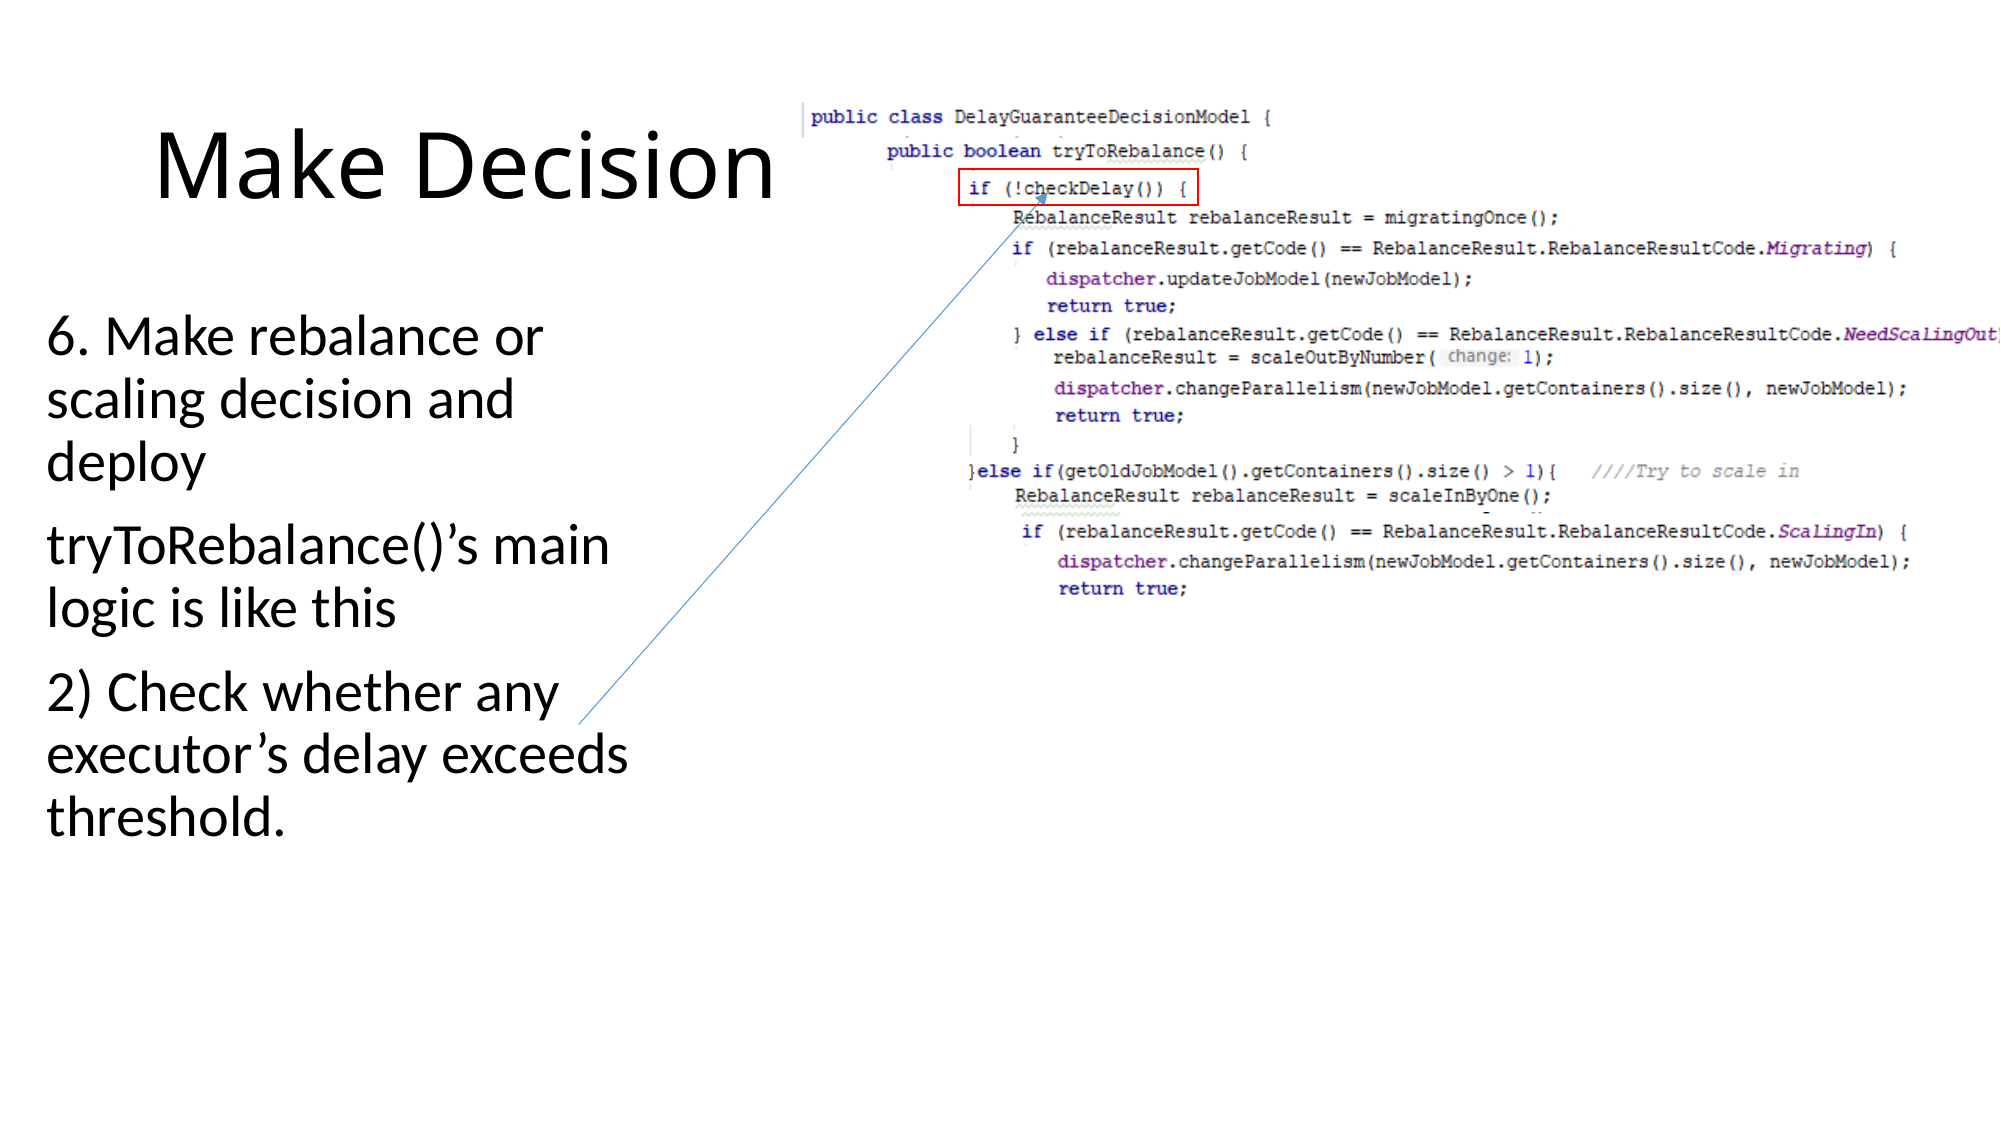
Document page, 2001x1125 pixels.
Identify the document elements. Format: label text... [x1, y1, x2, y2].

title Make Decision [137, 59, 1863, 278]
picture [801, 102, 1908, 317]
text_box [578, 192, 1048, 725]
picture [1048, 320, 2000, 606]
list 6. Make rebalance or scaling decision and deploy tryToRebalance()’s main logic is like this 2) Check whether any executor’s delay exceeds threshold. [31, 297, 689, 1012]
text_box [958, 170, 966, 192]
